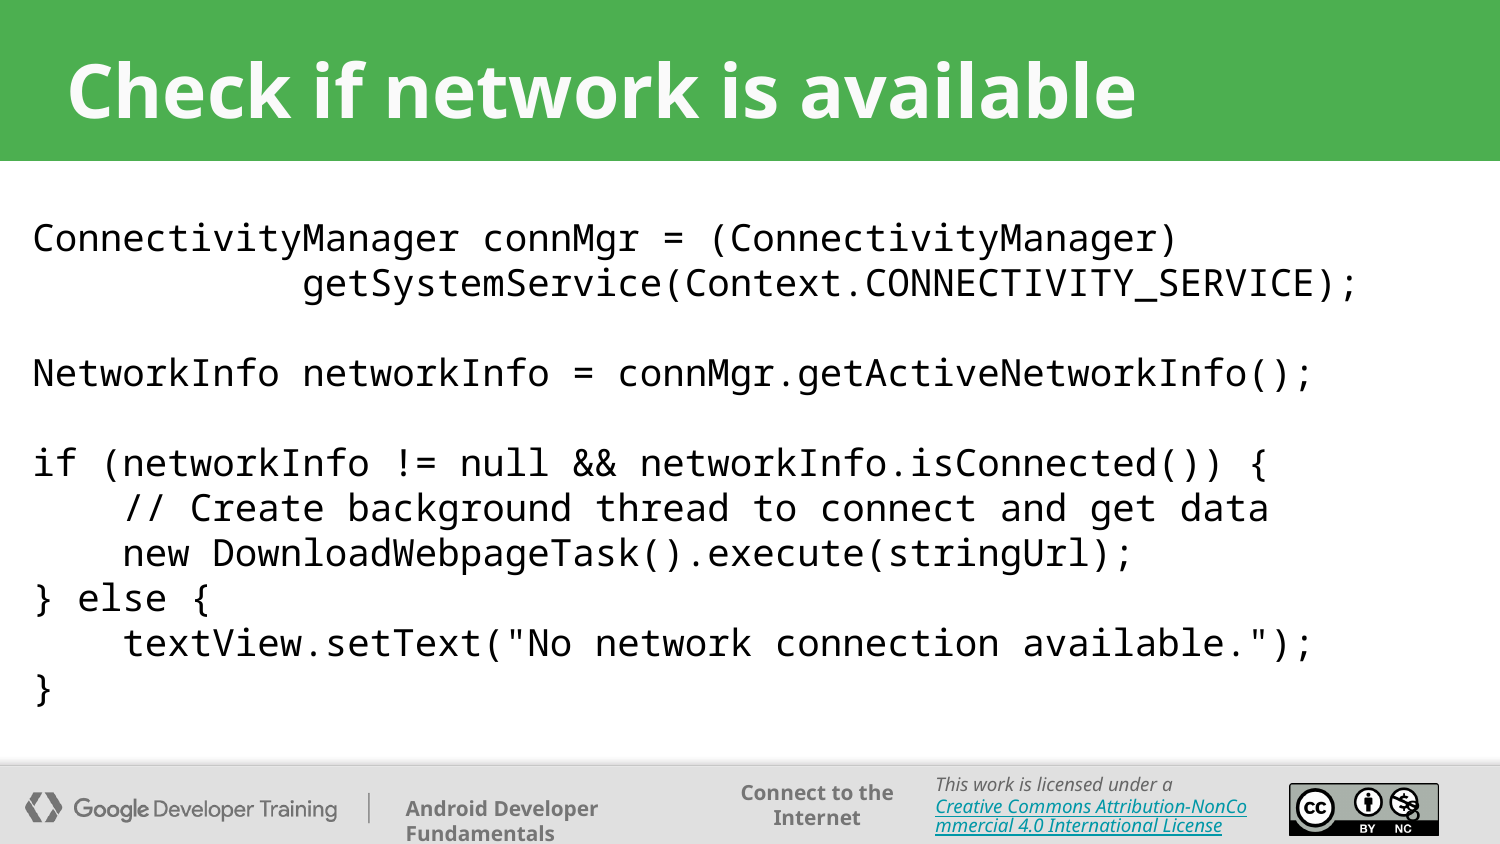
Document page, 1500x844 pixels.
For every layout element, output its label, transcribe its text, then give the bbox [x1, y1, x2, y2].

slide_number ‹#› [1389, 777, 1480, 842]
title Check if network is available [51, 28, 1449, 122]
picture [0, 161, 1500, 844]
text_box ConnectivityManager connMgr = (ConnectivityManager) getSystemService(Context.CONNECTIVITY_SERVICE); NetworkInfo networkInfo = connMgr.getActiveNetworkInfo(); if (networkInfo != null && networkInfo.isConnected()) { // Create background thread to connect and get data new DownloadWebpageTask().execute(stringUrl); } else { textView.setText("No network connection available."); } [17, 199, 1449, 733]
